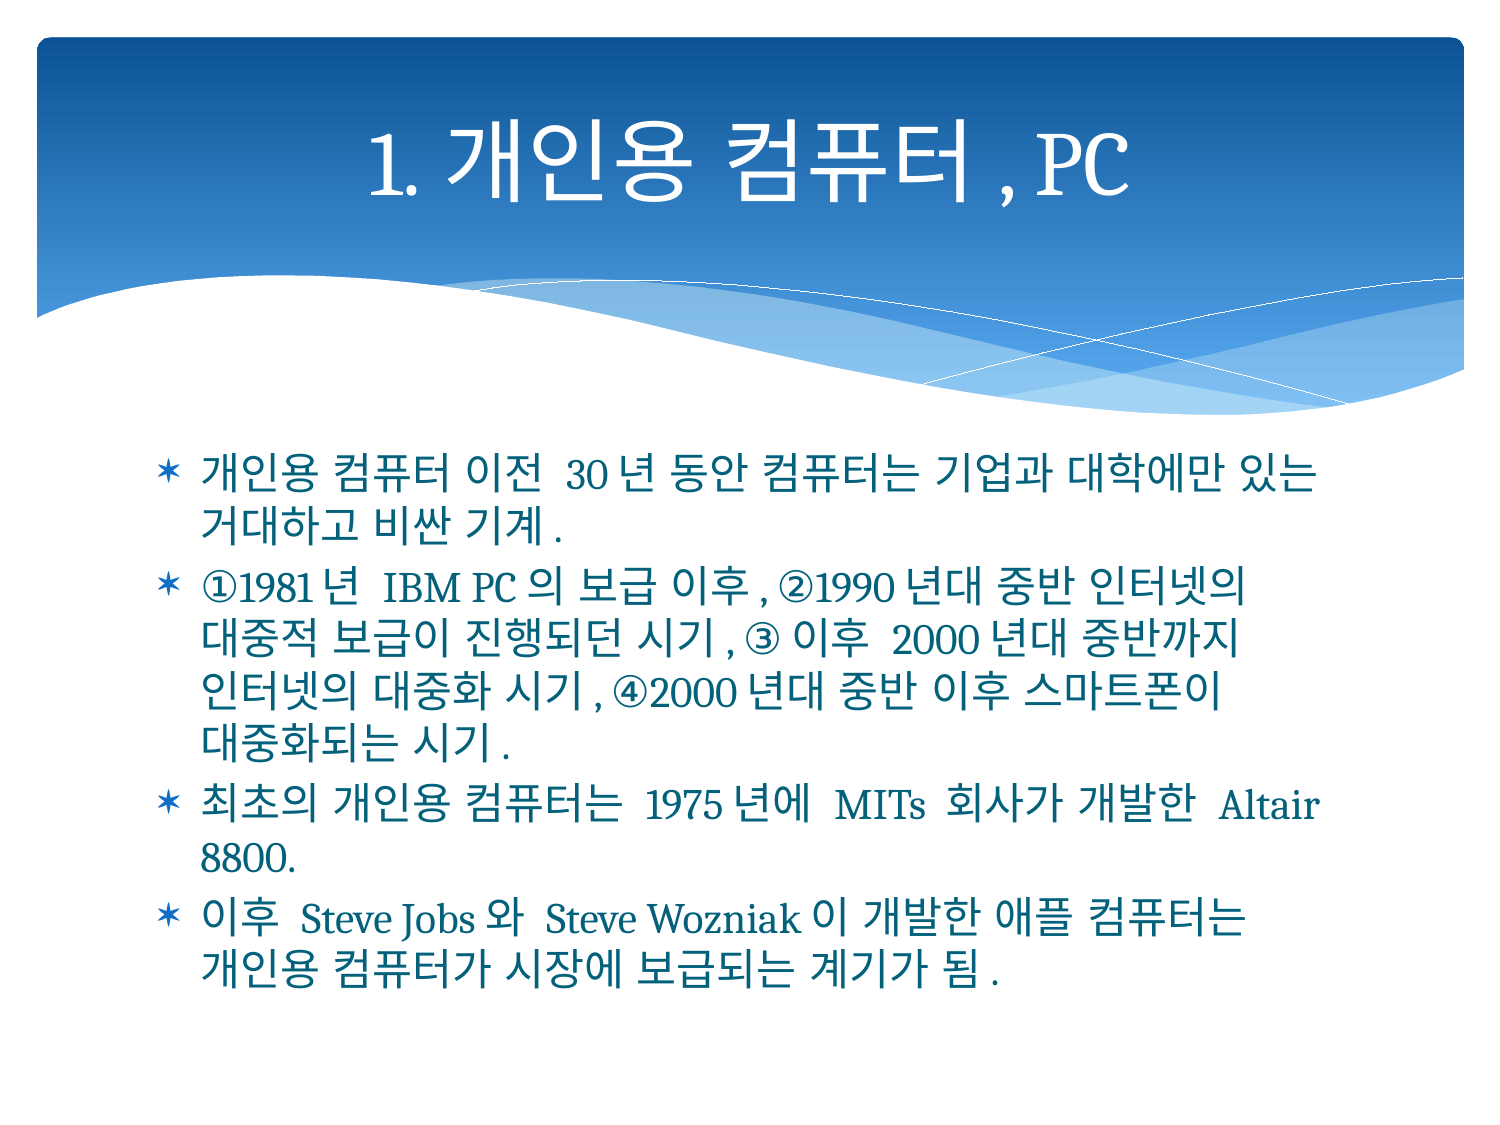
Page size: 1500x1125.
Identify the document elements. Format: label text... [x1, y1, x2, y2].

title 1.개인용 컴퓨터, PC [75, 55, 1425, 261]
list 개인용 컴퓨터 이전 30년 동안 컴퓨터는 기업과 대학에만 있는 거대하고 비싼 기계. ①1981년 IBM PC의 보급 이후, ②1990년대 중반 인터넷의 대중적 보급이 진행되던 시기, ③이후 2000년대 중반까지 인터넷의 대중화 시기, ④2000년대 중반 이후 스마트폰이 대중화되는 시기. 최초의 개인용 컴퓨터는 1975년에 MITs 회사가 개발한 Altair 8800. 이후 Steve Jobs와 Steve Wozniak이 개발한 애플 컴퓨터는 개인용 컴퓨터가 시장에 보급되는 계기가 됨. [143, 438, 1359, 1005]
